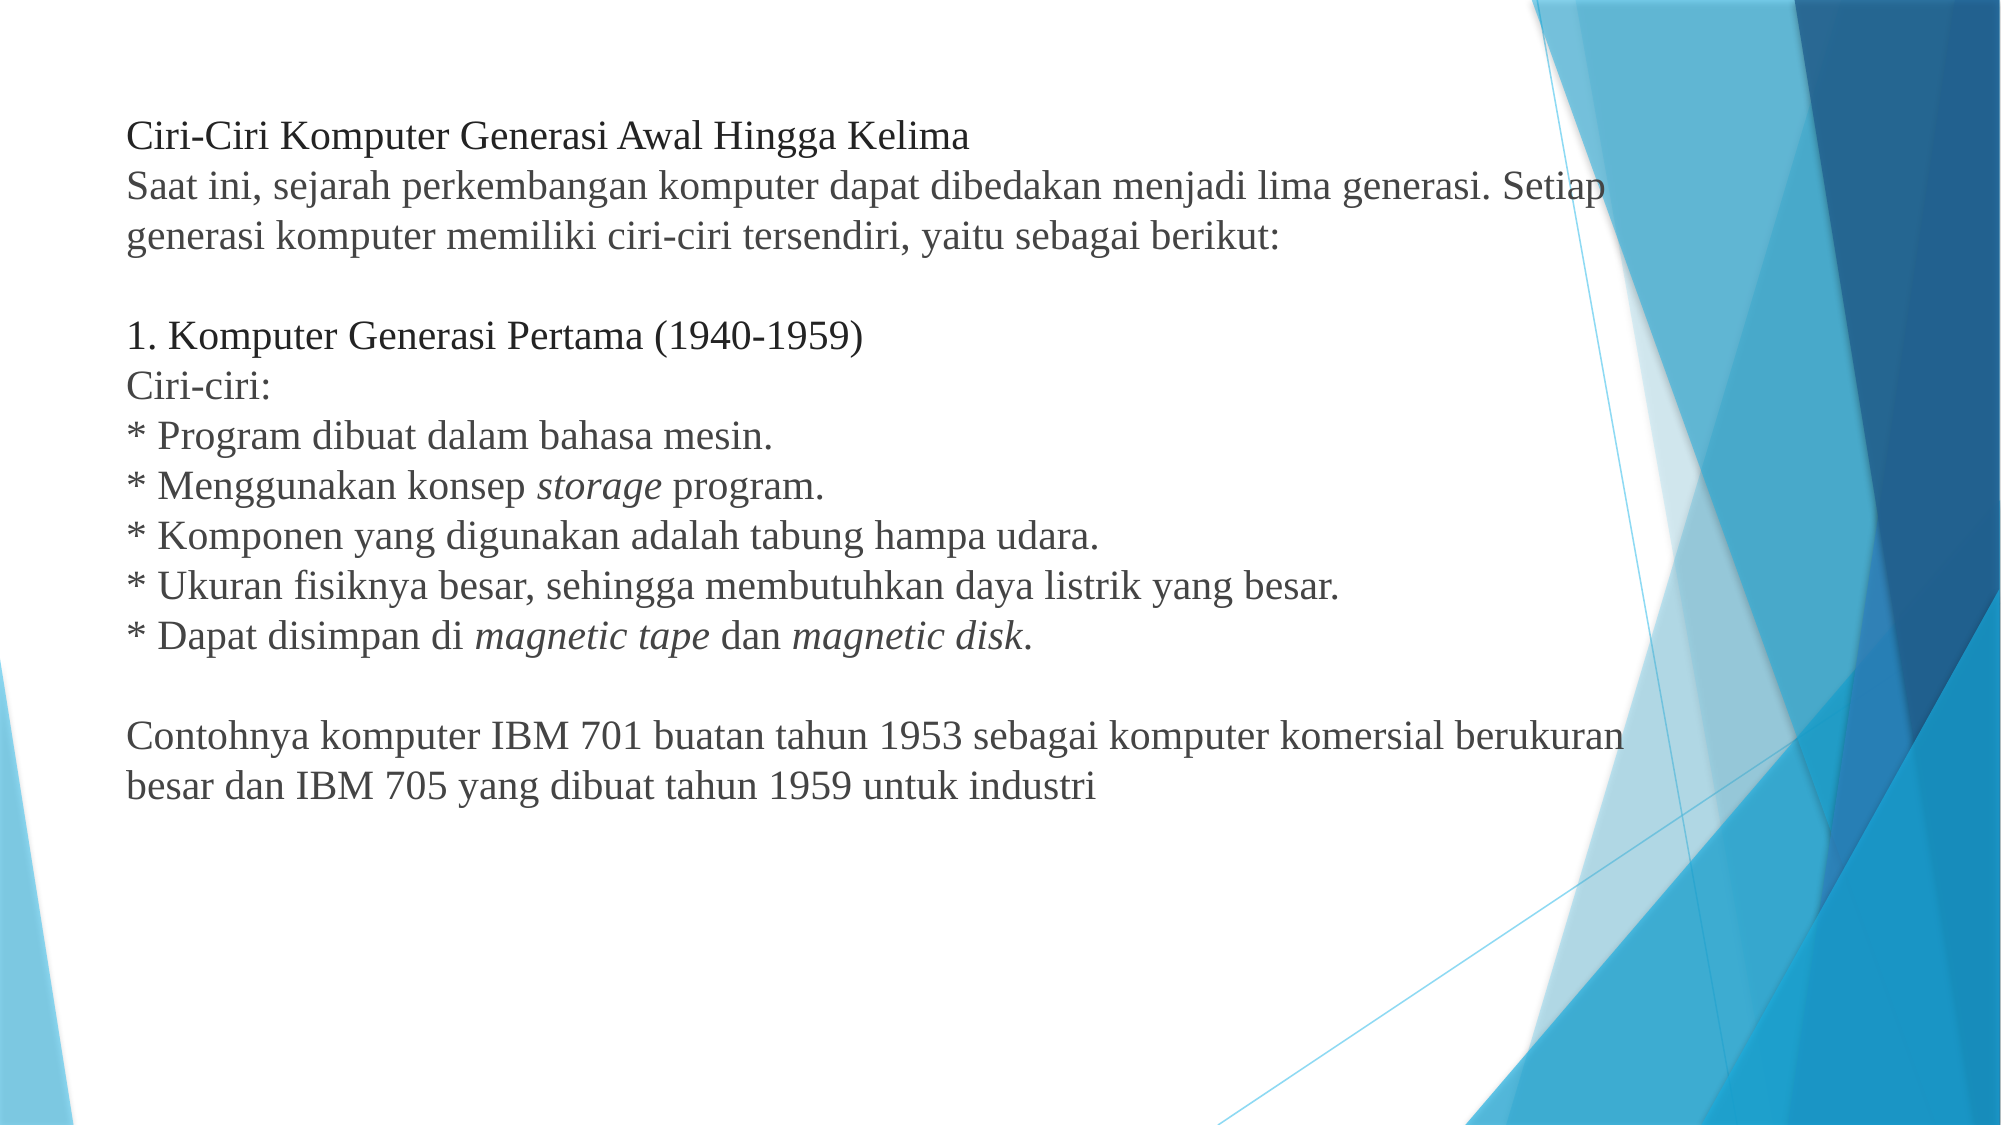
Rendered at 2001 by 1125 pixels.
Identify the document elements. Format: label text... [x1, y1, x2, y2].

title Ciri-Ciri Komputer Generasi Awal Hingga Kelima Saat ini, sejarah perkembangan komputer dapat dibedakan menjadi lima generasi. Setiap generasi komputer memiliki ciri-ciri tersendiri, yaitu sebagai berikut: 1. Komputer Generasi Pertama (1940-1959) Ciri-ciri: * Program dibuat dalam bahasa mesin. * Menggunakan konsep storage program. * Komponen yang digunakan adalah tabung hampa udara. * Ukuran fisiknya besar, sehingga membutuhkan daya listrik yang besar. * Dapat disimpan di magnetic tape dan magnetic disk. Contohnya komputer IBM 701 buatan tahun 1953 sebagai komputer komersial berukuran besar dan IBM 705 yang dibuat tahun 1959 untuk industri [111, 99, 1650, 1050]
